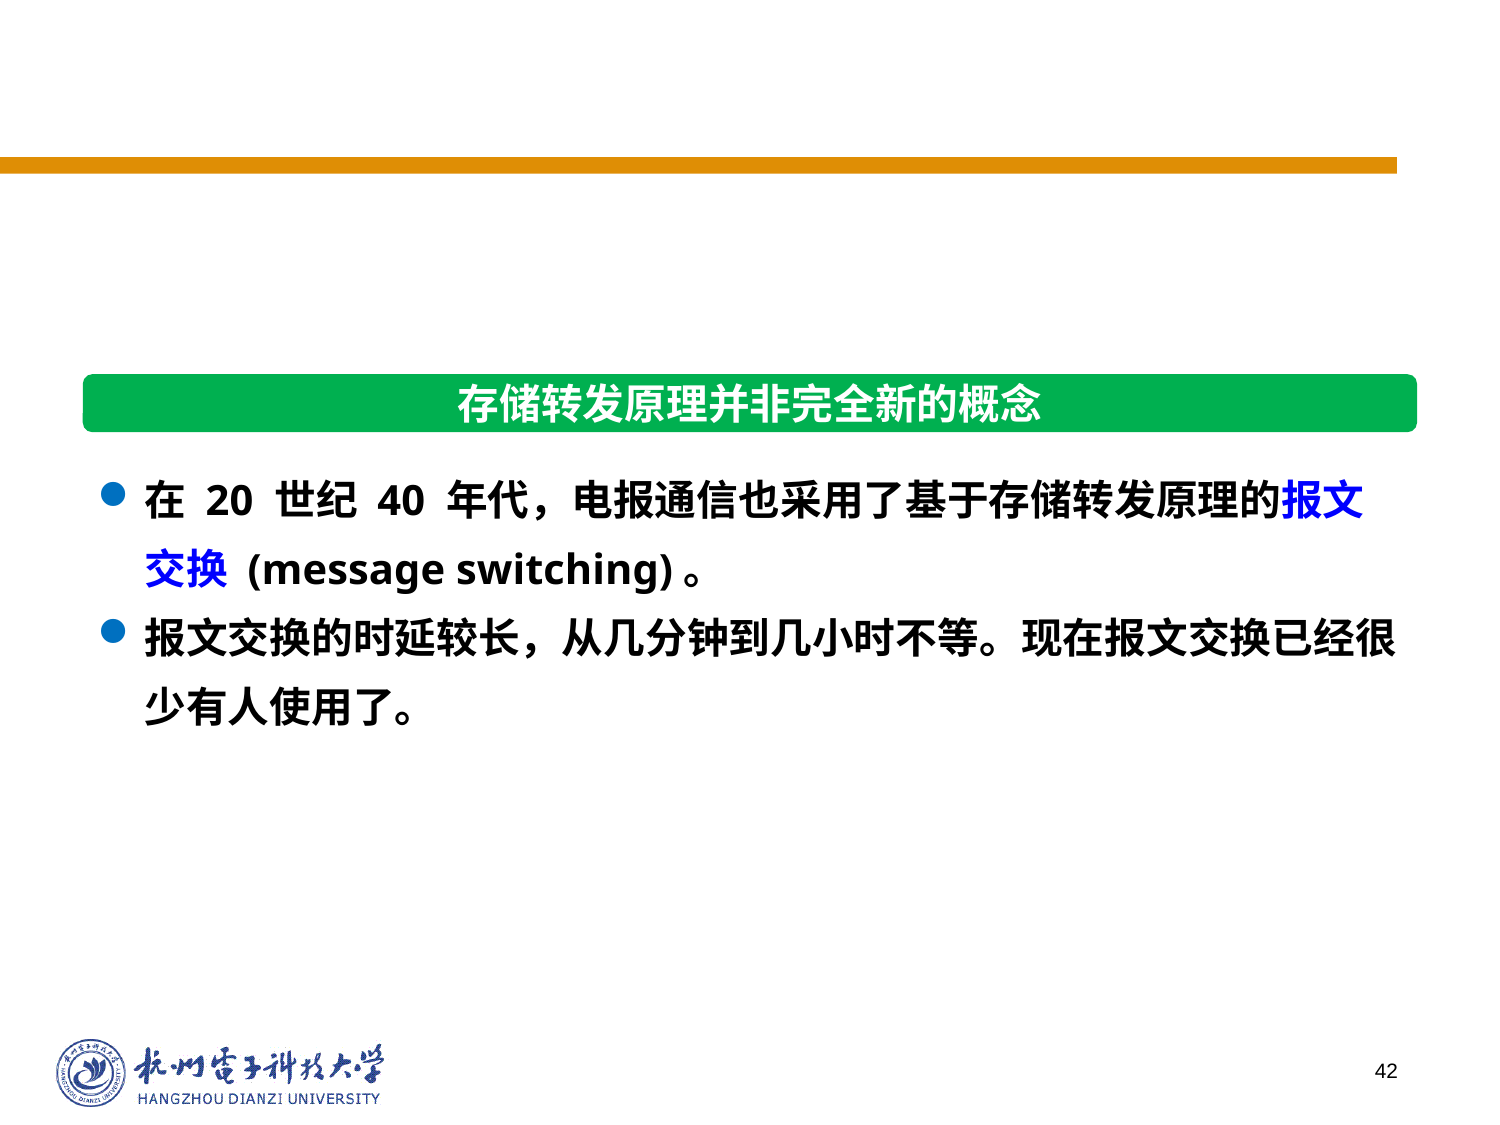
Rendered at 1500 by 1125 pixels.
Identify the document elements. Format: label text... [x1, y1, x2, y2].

text_box 存储转发原理并非完全新的概念 [442, 370, 1057, 436]
text_box 在 20 世纪 40 年代，电报通信也采用了基于存储转发原理的报文交换 (message switching)。 报文交换的时延较长，从几分钟到几小时不等。现在报文交换已经很少有人使用了。 [82, 448, 1418, 738]
text_box [1057, 374, 1418, 433]
picture [55, 1025, 407, 1125]
text_box [82, 374, 442, 433]
